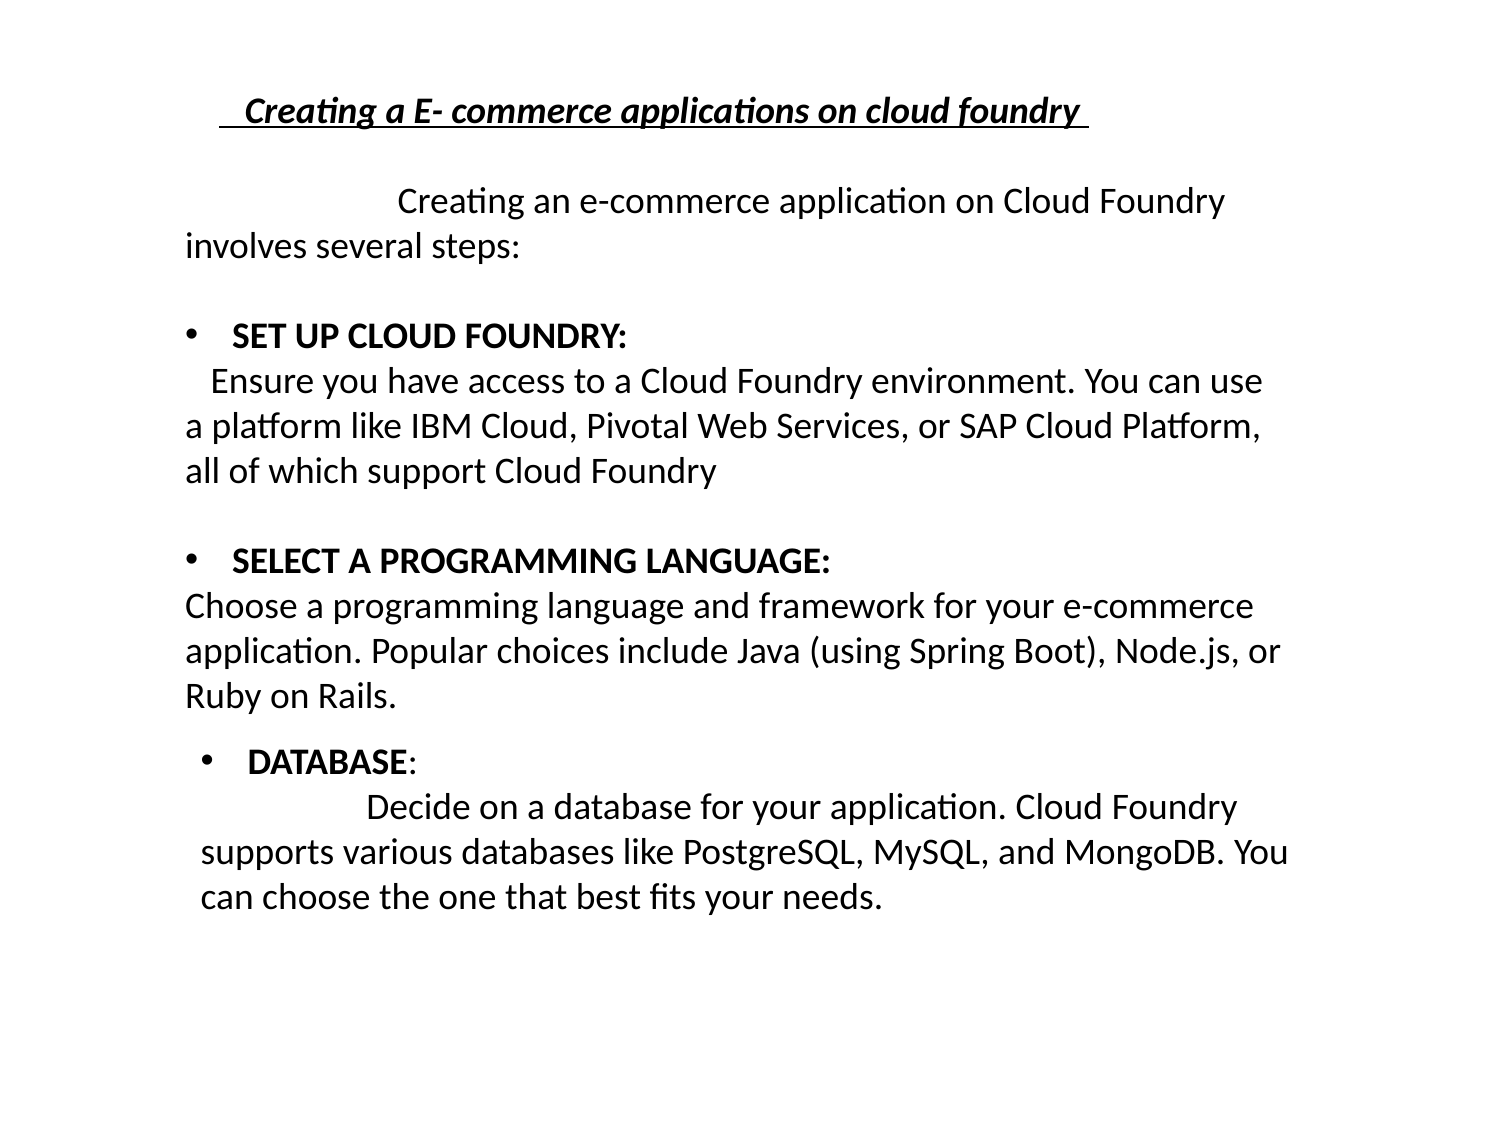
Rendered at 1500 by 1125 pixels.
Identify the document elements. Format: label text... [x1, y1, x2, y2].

text_box DATABASE: Decide on a database for your application. Cloud Foundry supports various databases like PostgreSQL, MySQL, and MongoDB. You can choose the one that best fits your needs. [185, 729, 1314, 970]
text_box Creating a E- commerce applications on cloud foundry Creating an e-commerce application on Cloud Foundry involves several steps: SET UP CLOUD FOUNDRY: Ensure you have access to a Cloud Foundry environment. You can use a platform like IBM Cloud, Pivotal Web Services, or SAP Cloud Platform, all of which support Cloud Foundry SELECT A PROGRAMMING LANGUAGE: Choose a programming language and framework for your e-commerce application. Popular choices include Java (using Spring Boot), Node.js, or Ruby on Rails. [170, 78, 1299, 724]
